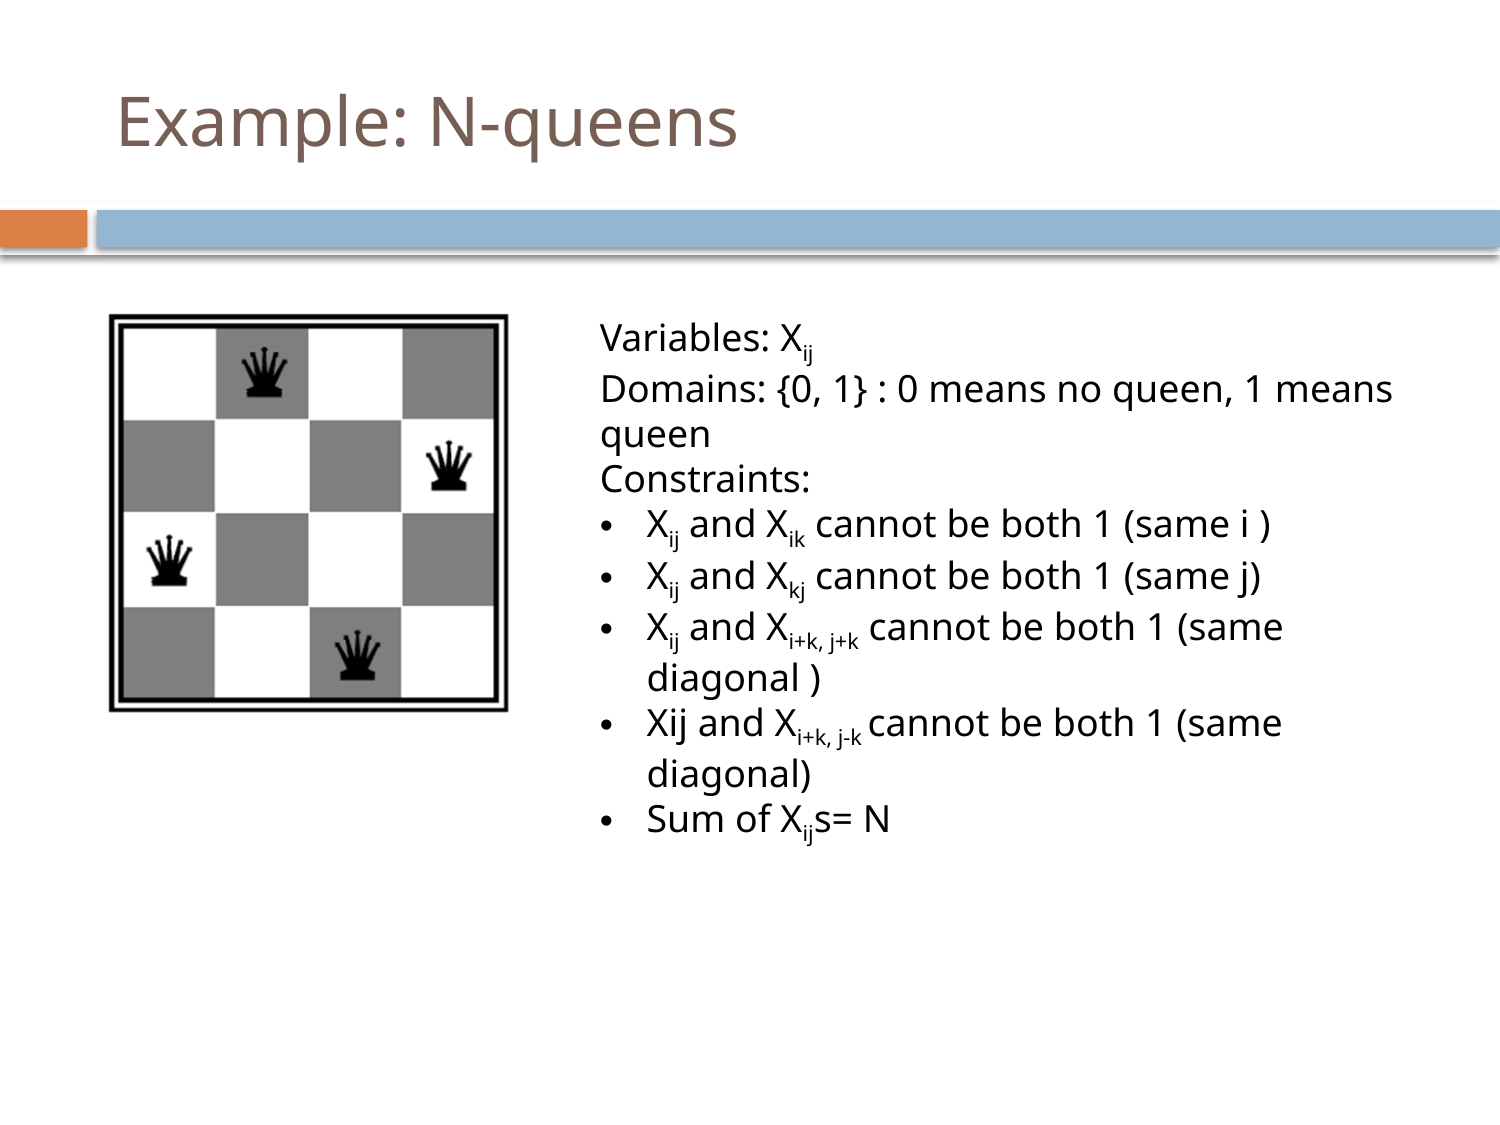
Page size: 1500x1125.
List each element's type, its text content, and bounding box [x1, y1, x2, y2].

title Example: N-queens [100, 37, 1438, 200]
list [100, 306, 518, 726]
text_box Variables: Xij Domains: {0, 1} : 0 means no queen, 1 means queen Constraints: Xij and Xik cannot be both 1 (same i ) Xij and Xkj cannot be both 1 (same j) Xij and Xi+k, j+k cannot be both 1 (same diagonal ) Xij and Xi+k, j-k cannot be both 1 (same diagonal) Sum of Xijs= N [585, 306, 1423, 995]
